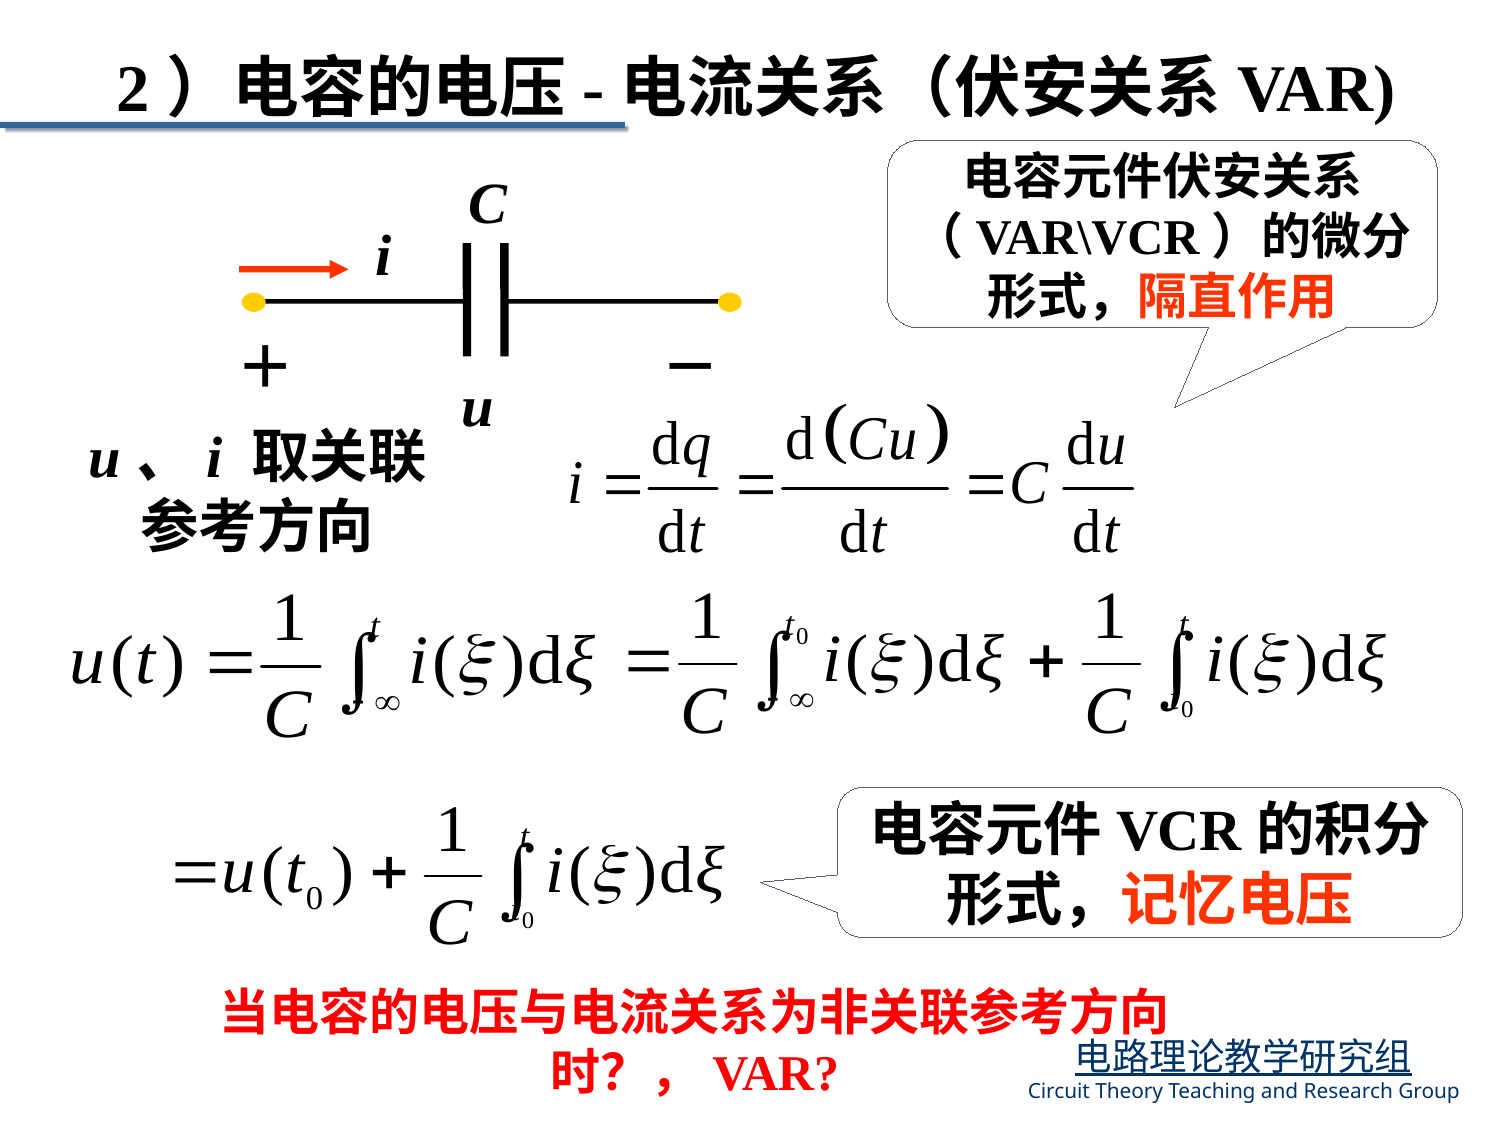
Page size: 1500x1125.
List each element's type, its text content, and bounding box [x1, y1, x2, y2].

text_box 电容元件VCR的积分形式，记忆电压 [760, 787, 1463, 938]
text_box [62, 574, 611, 750]
text_box 当电容的电压与电流关系为非关联参考方向时？，VAR? [62, 973, 1327, 1109]
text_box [559, 394, 1140, 563]
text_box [612, 574, 1403, 746]
text_box 2）电容的电压-电流关系（伏安关系VAR) [49, 37, 1463, 133]
text_box 电容元件伏安关系（VAR\VCR）的微分形式，隔直作用 [887, 140, 1438, 408]
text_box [159, 787, 739, 956]
text_box [987, 374, 1163, 573]
text_box u、i 取关联参考方向 [62, 412, 453, 567]
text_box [218, 157, 742, 447]
